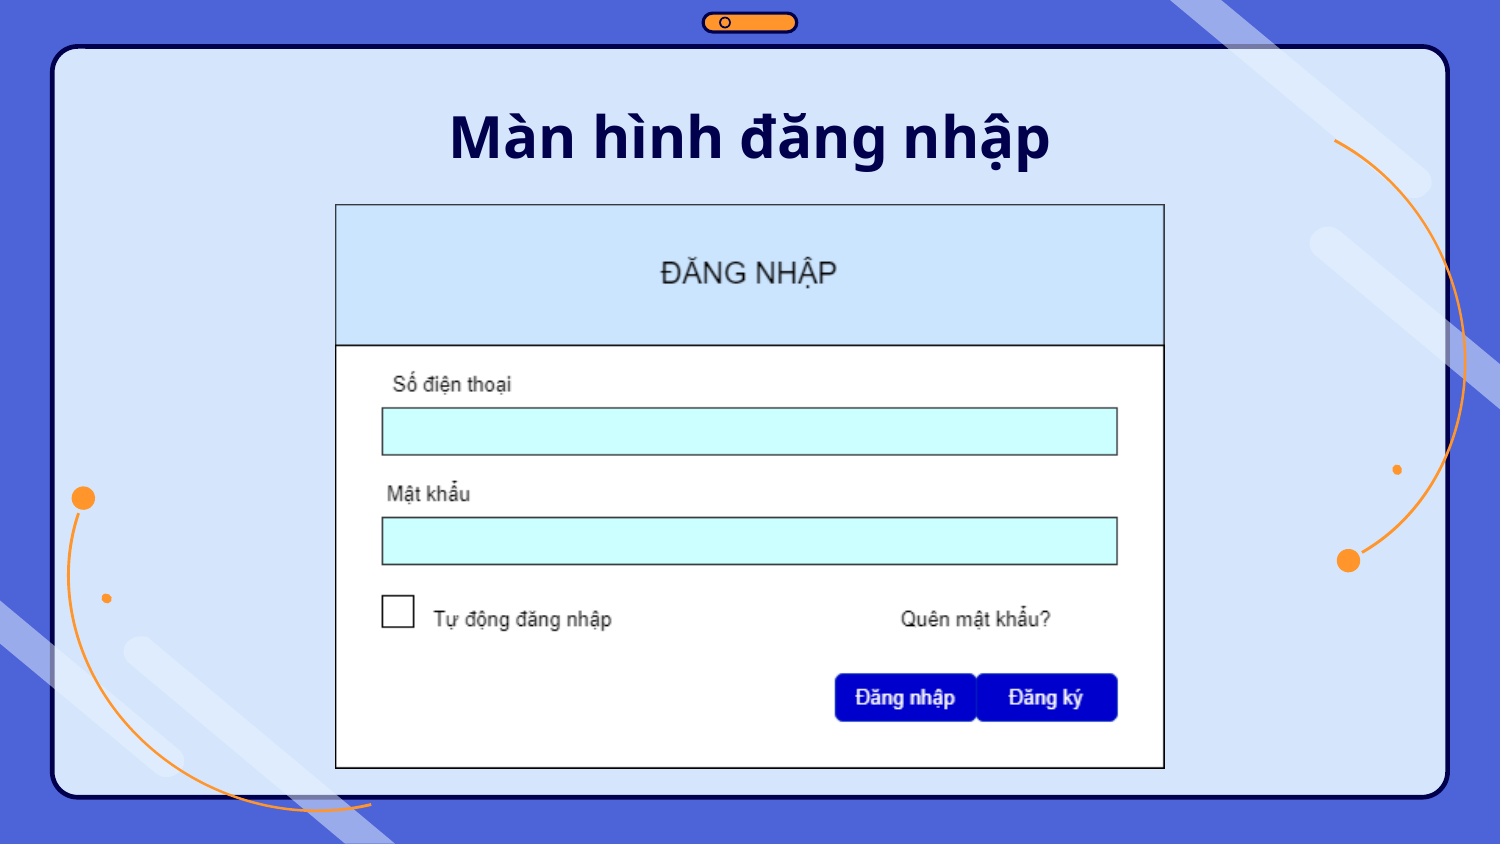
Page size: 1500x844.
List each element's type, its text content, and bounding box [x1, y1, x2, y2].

picture [334, 204, 1166, 769]
title Màn hình đăng nhập [118, 85, 1382, 180]
